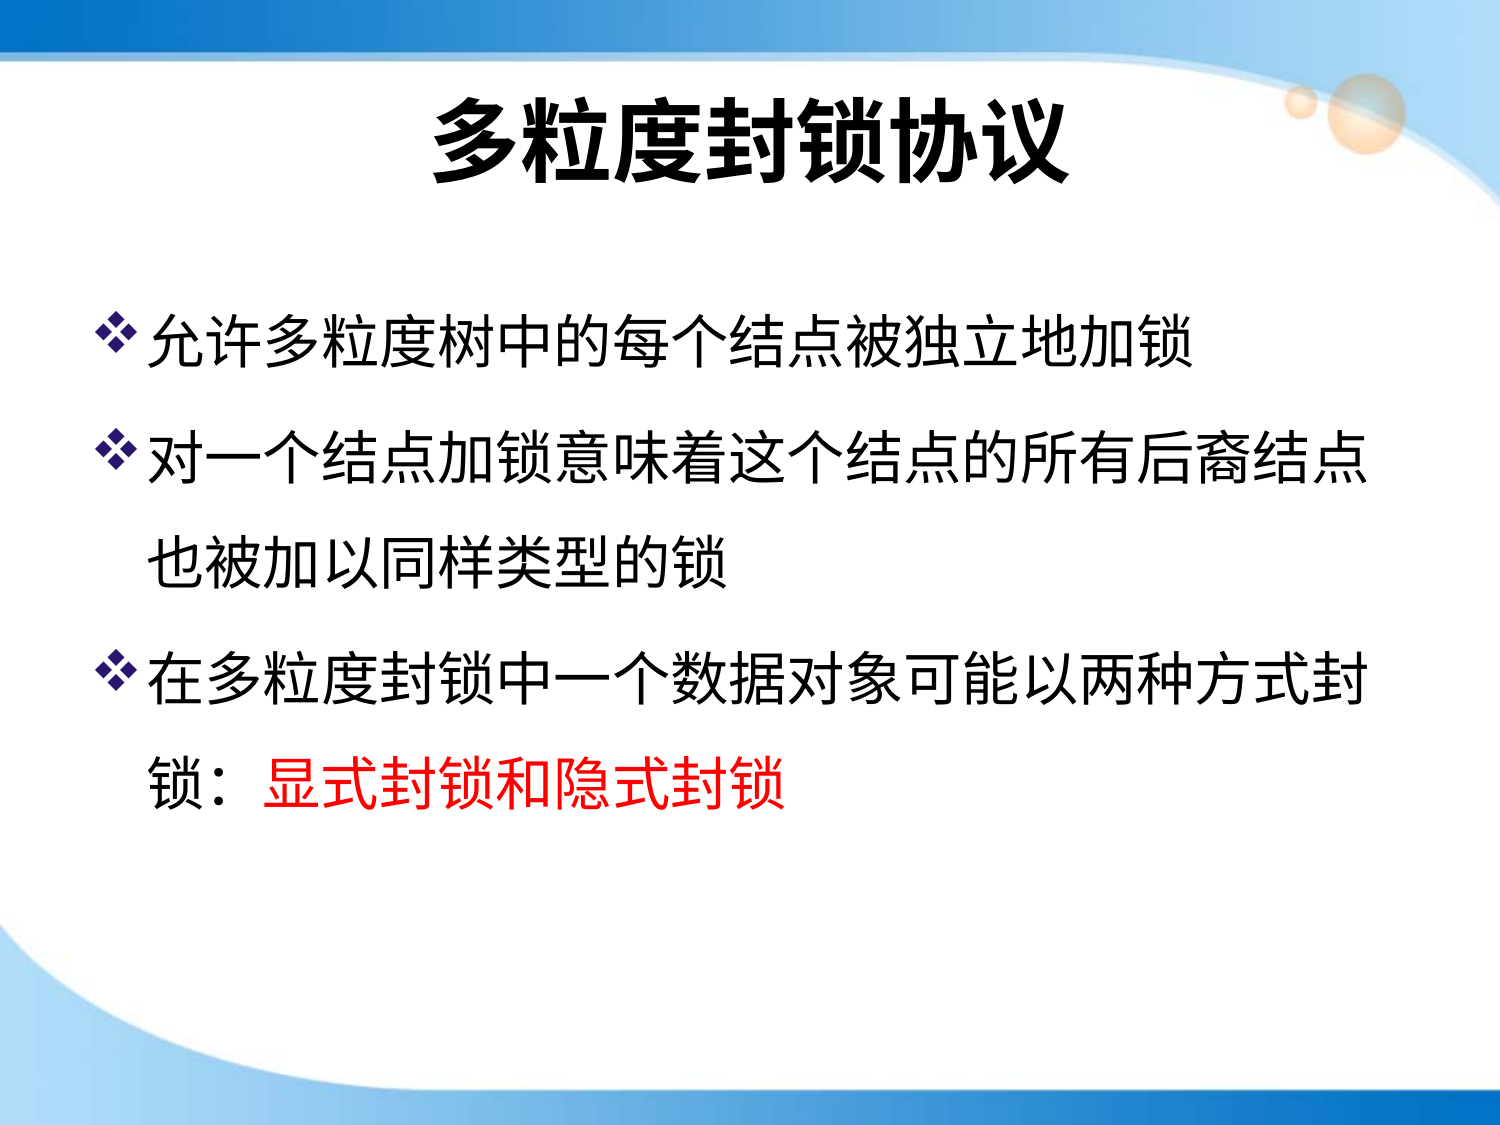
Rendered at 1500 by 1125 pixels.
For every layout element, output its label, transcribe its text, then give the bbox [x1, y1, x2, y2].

list 允许多粒度树中的每个结点被独立地加锁 对一个结点加锁意味着这个结点的所有后裔结点也被加以同样类型的锁 在多粒度封锁中一个数据对象可能以两种方式封锁：显式封锁和隐式封锁 [75, 262, 1425, 1005]
title 多粒度封锁协议 [75, 45, 1425, 233]
picture [0, 0, 1500, 1125]
